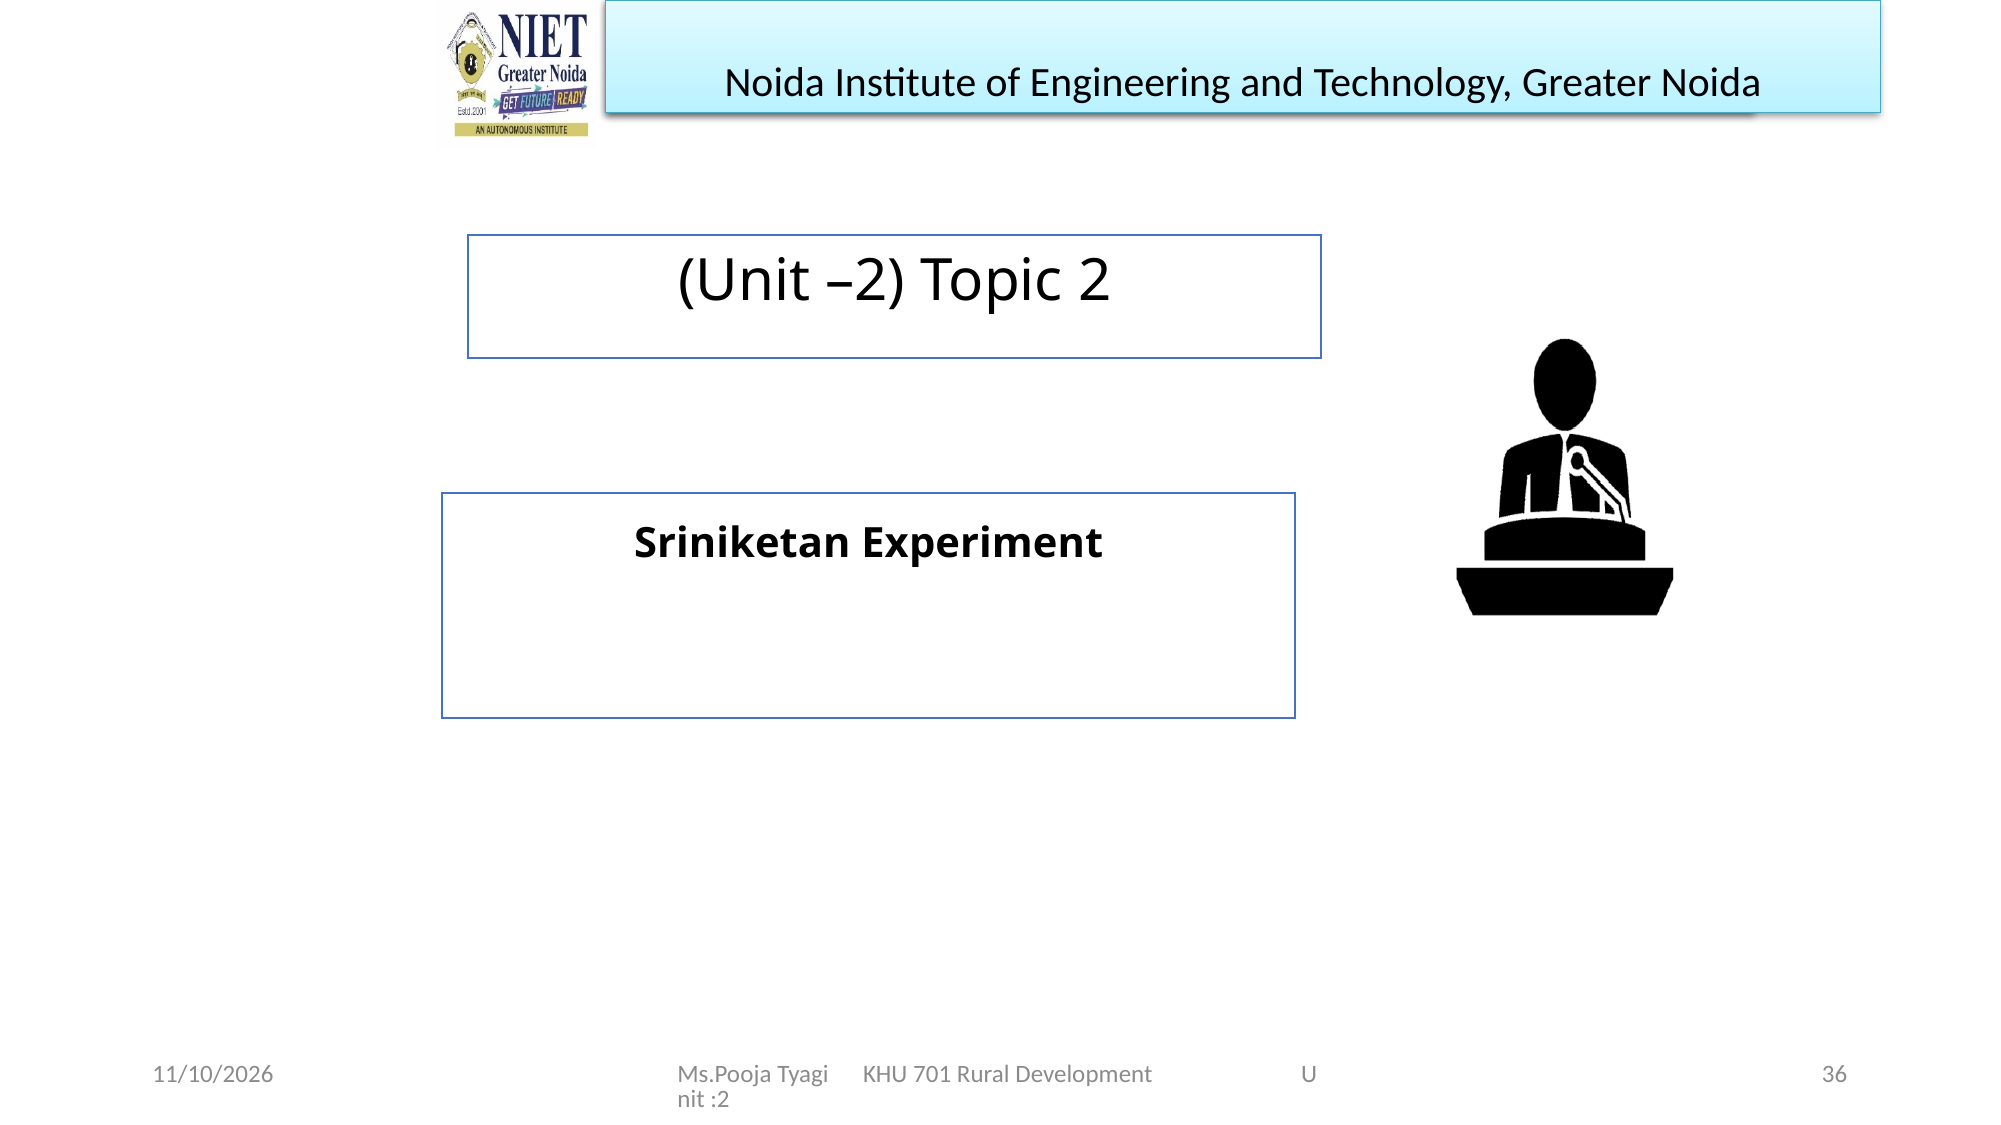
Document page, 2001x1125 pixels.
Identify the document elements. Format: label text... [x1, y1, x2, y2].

slide_number 36 [1412, 1042, 1863, 1103]
picture [1420, 292, 1705, 673]
subtitle Sriniketan Experiment [441, 492, 1296, 719]
footer Ms.Pooja Tyagi KHU 701 Rural Development Unit :2 [662, 1042, 1338, 1103]
text_box (Unit –2) Topic 2 [467, 234, 1322, 359]
text_box Noida Institute of Engineering and Technology, Greater Noida [605, 0, 1881, 113]
picture [437, 0, 597, 149]
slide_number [137, 1042, 588, 1103]
